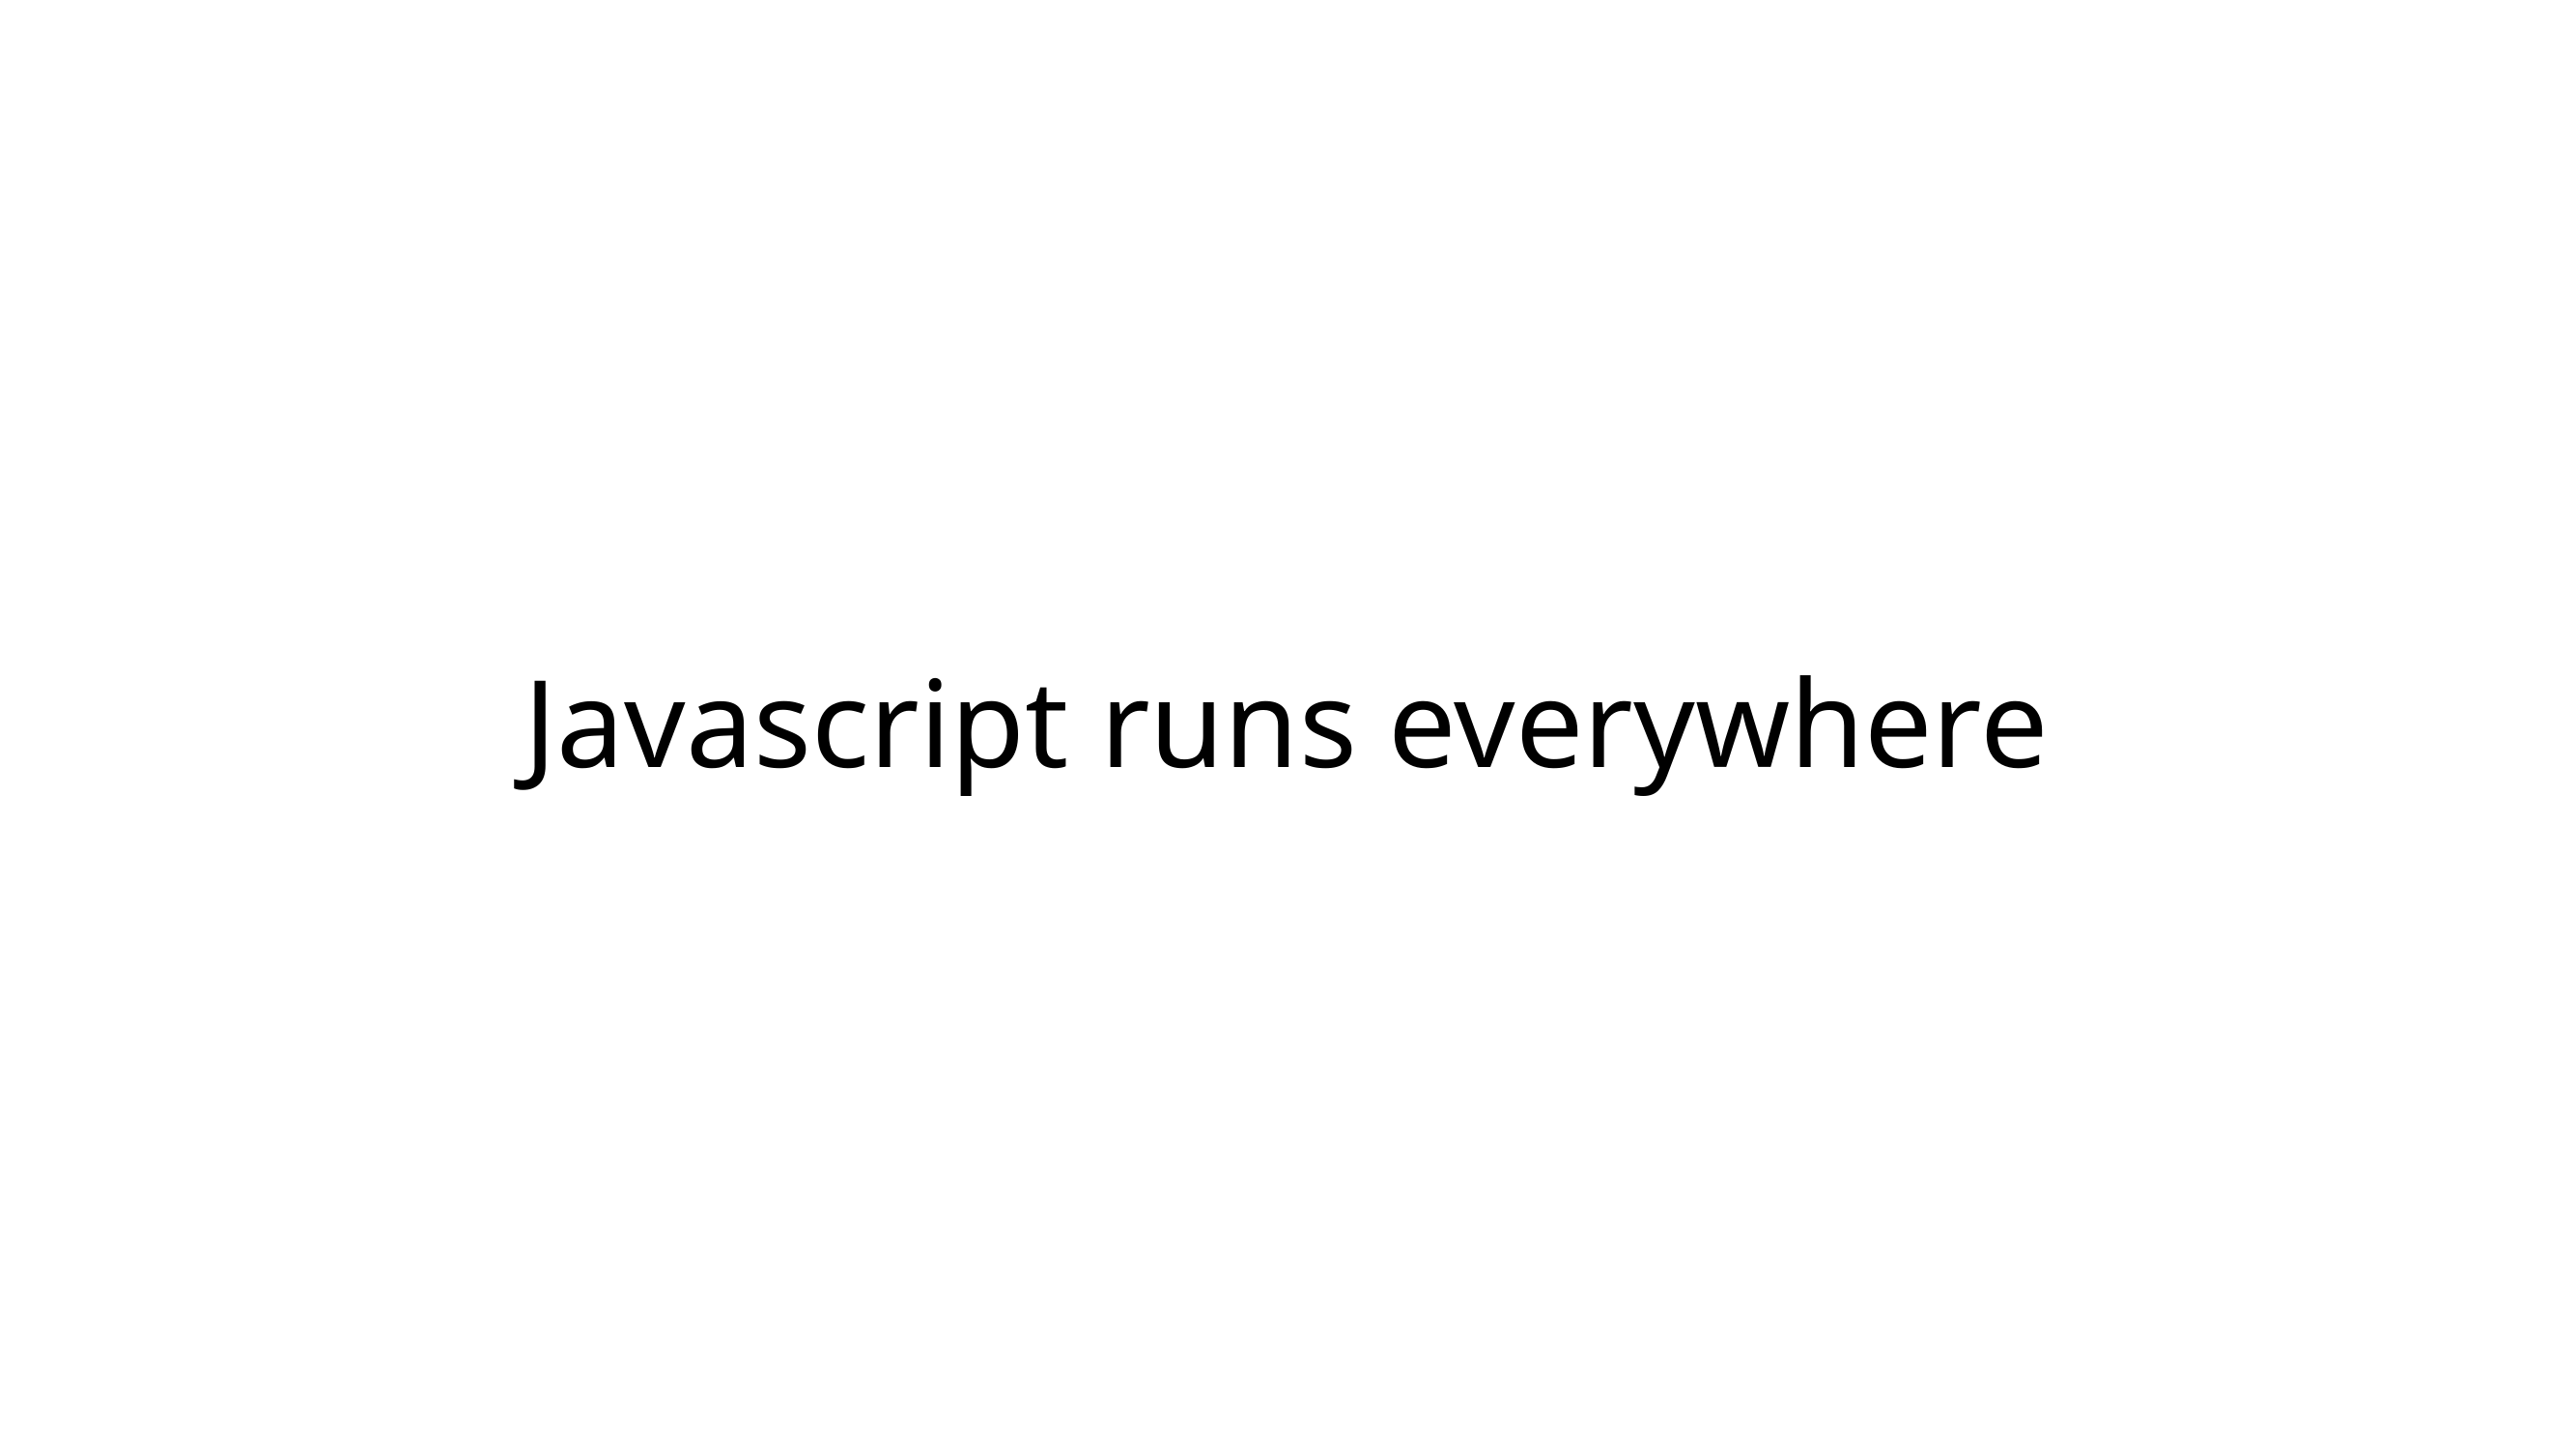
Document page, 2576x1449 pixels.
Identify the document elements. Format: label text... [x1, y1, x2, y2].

title Javascript runs everywhere [183, 599, 2391, 810]
